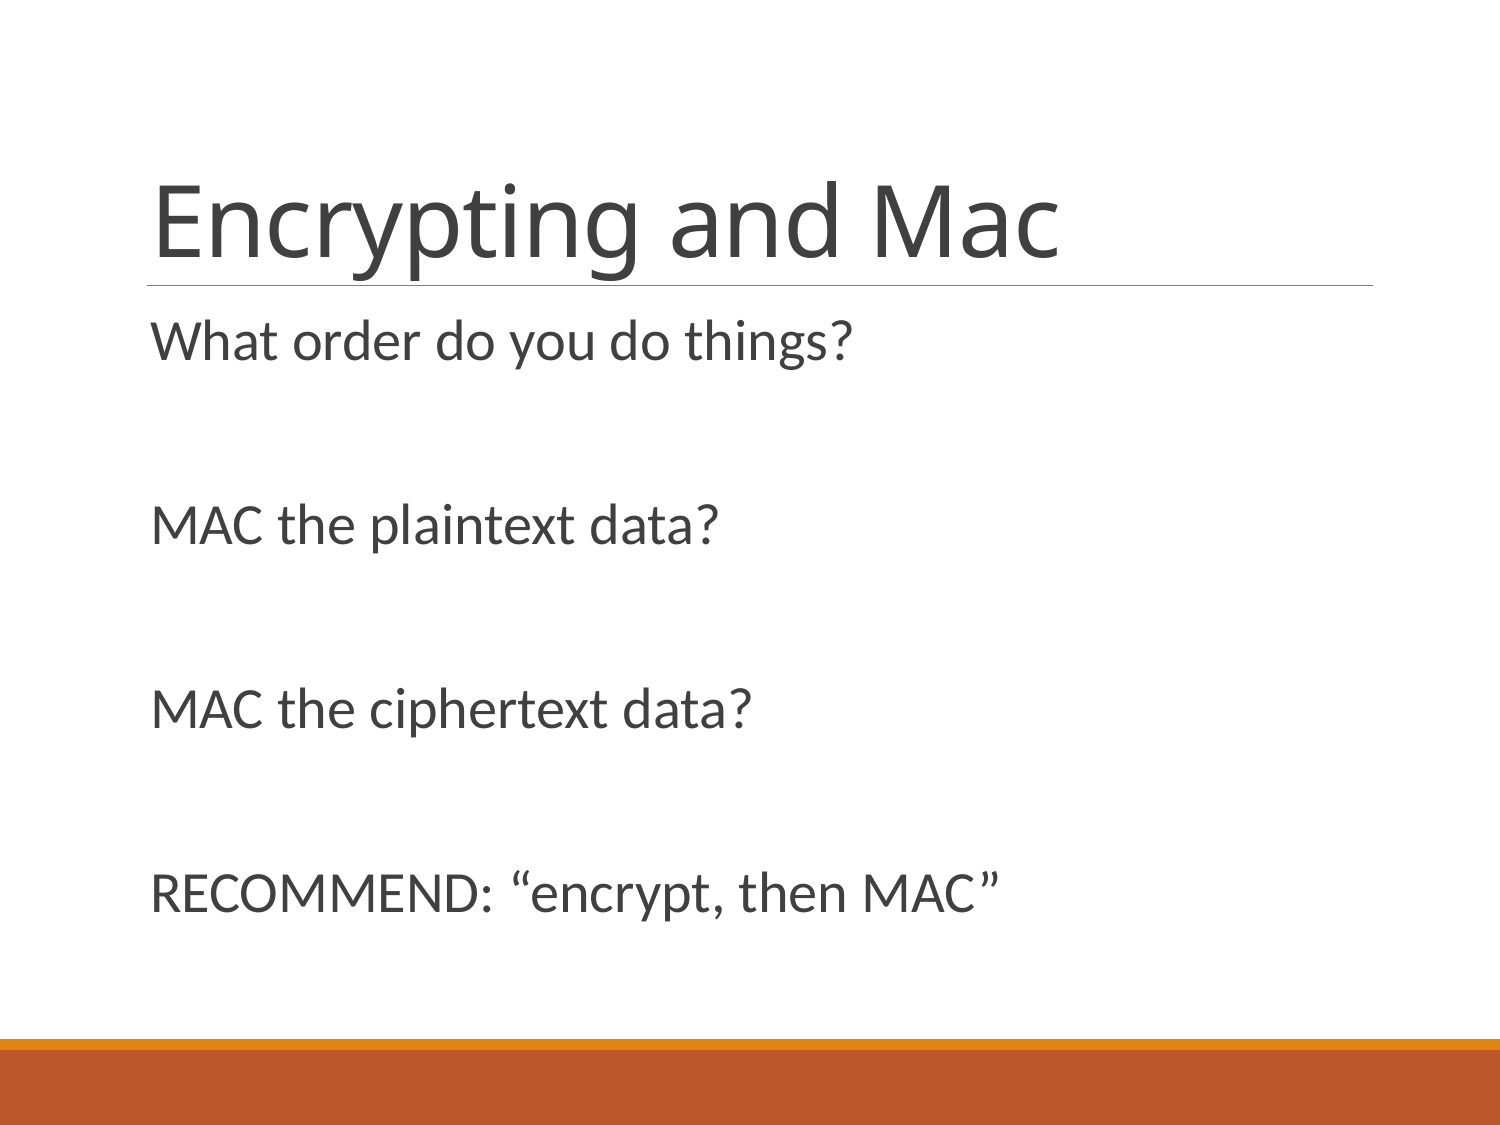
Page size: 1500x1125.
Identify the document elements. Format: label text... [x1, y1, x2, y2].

list What order do you do things? MAC the plaintext data? MAC the ciphertext data? RECOMMEND: “encrypt, then MAC” [135, 302, 1373, 963]
title Encrypting and Mac [135, 47, 1373, 285]
